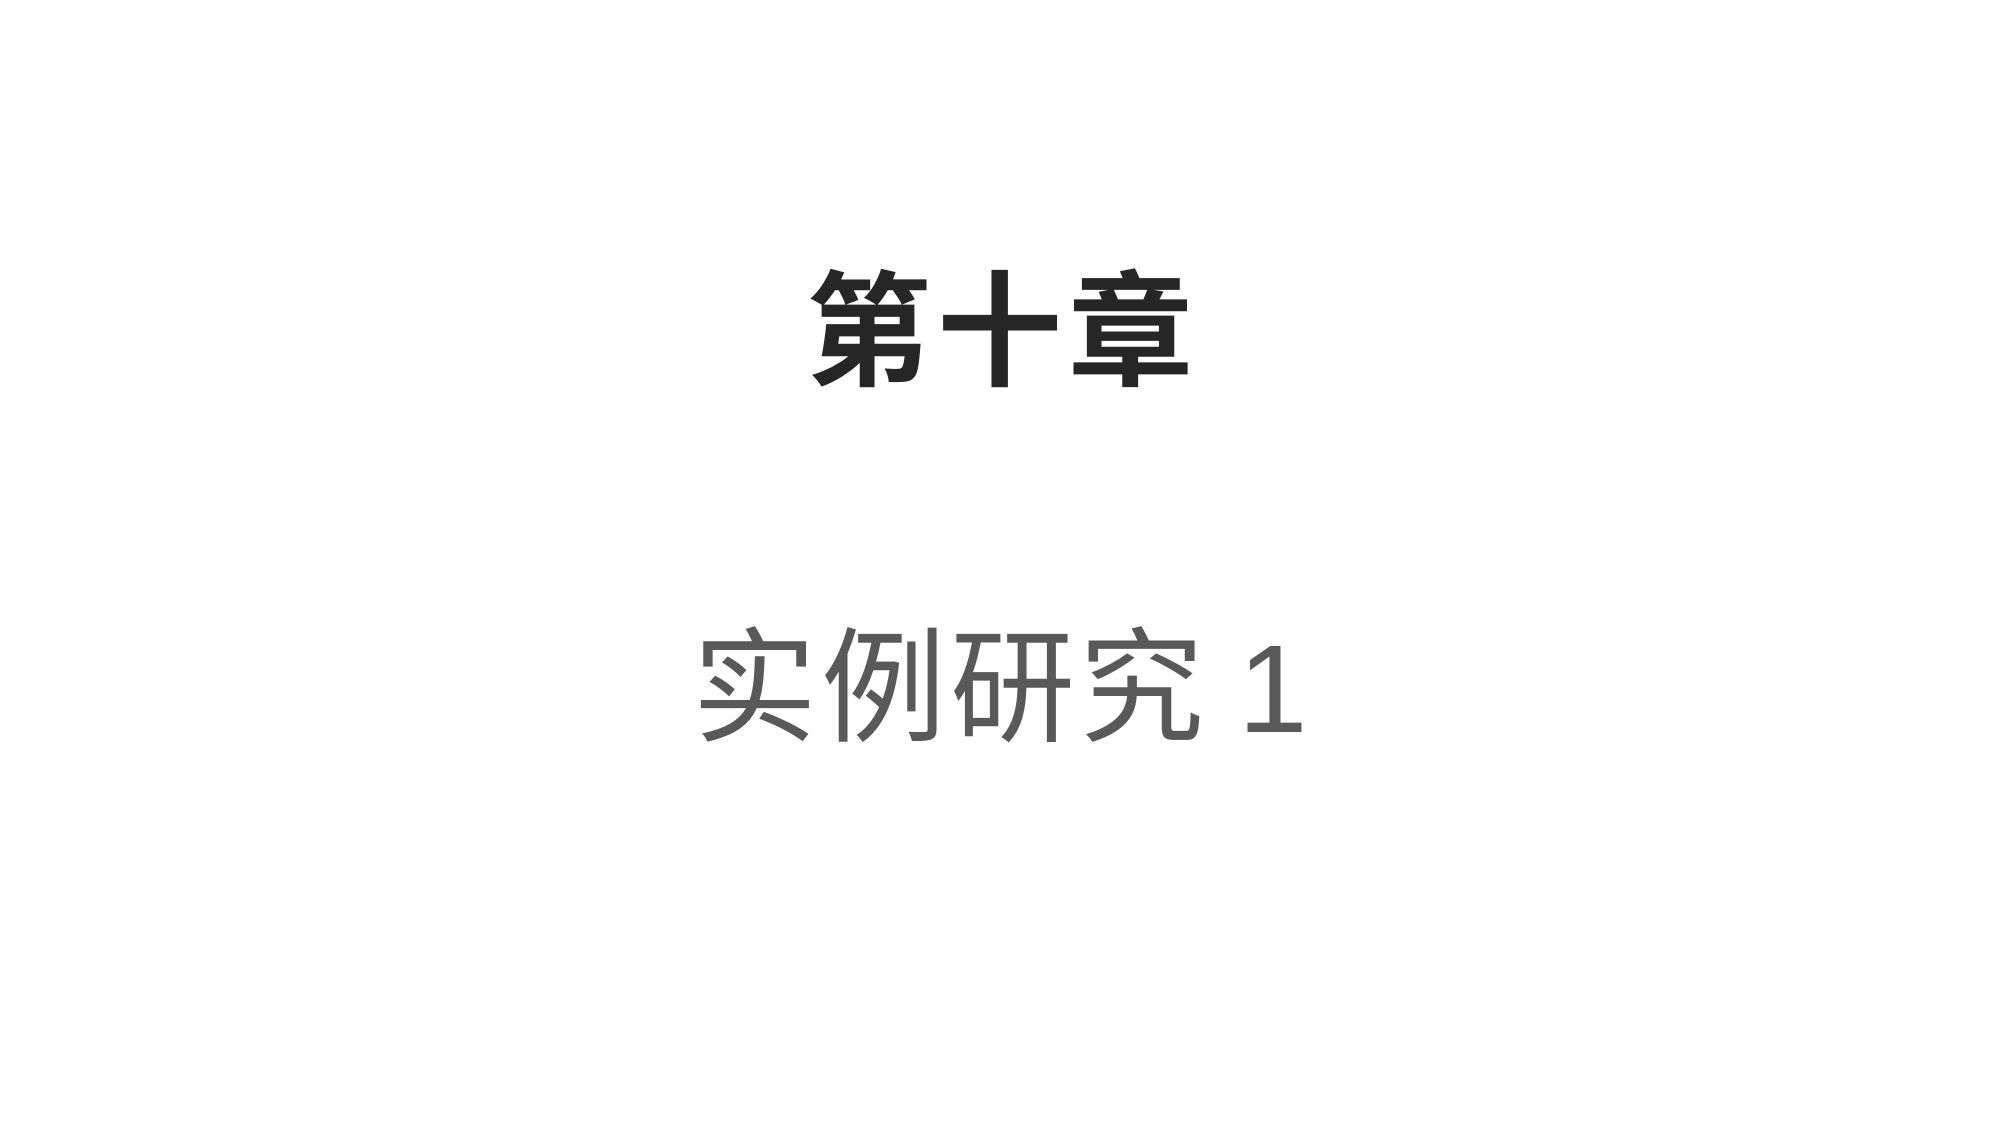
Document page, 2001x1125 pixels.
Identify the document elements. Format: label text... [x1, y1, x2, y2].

title 第十章 [196, 225, 1805, 409]
subtitle 实例研究1 [196, 585, 1805, 773]
